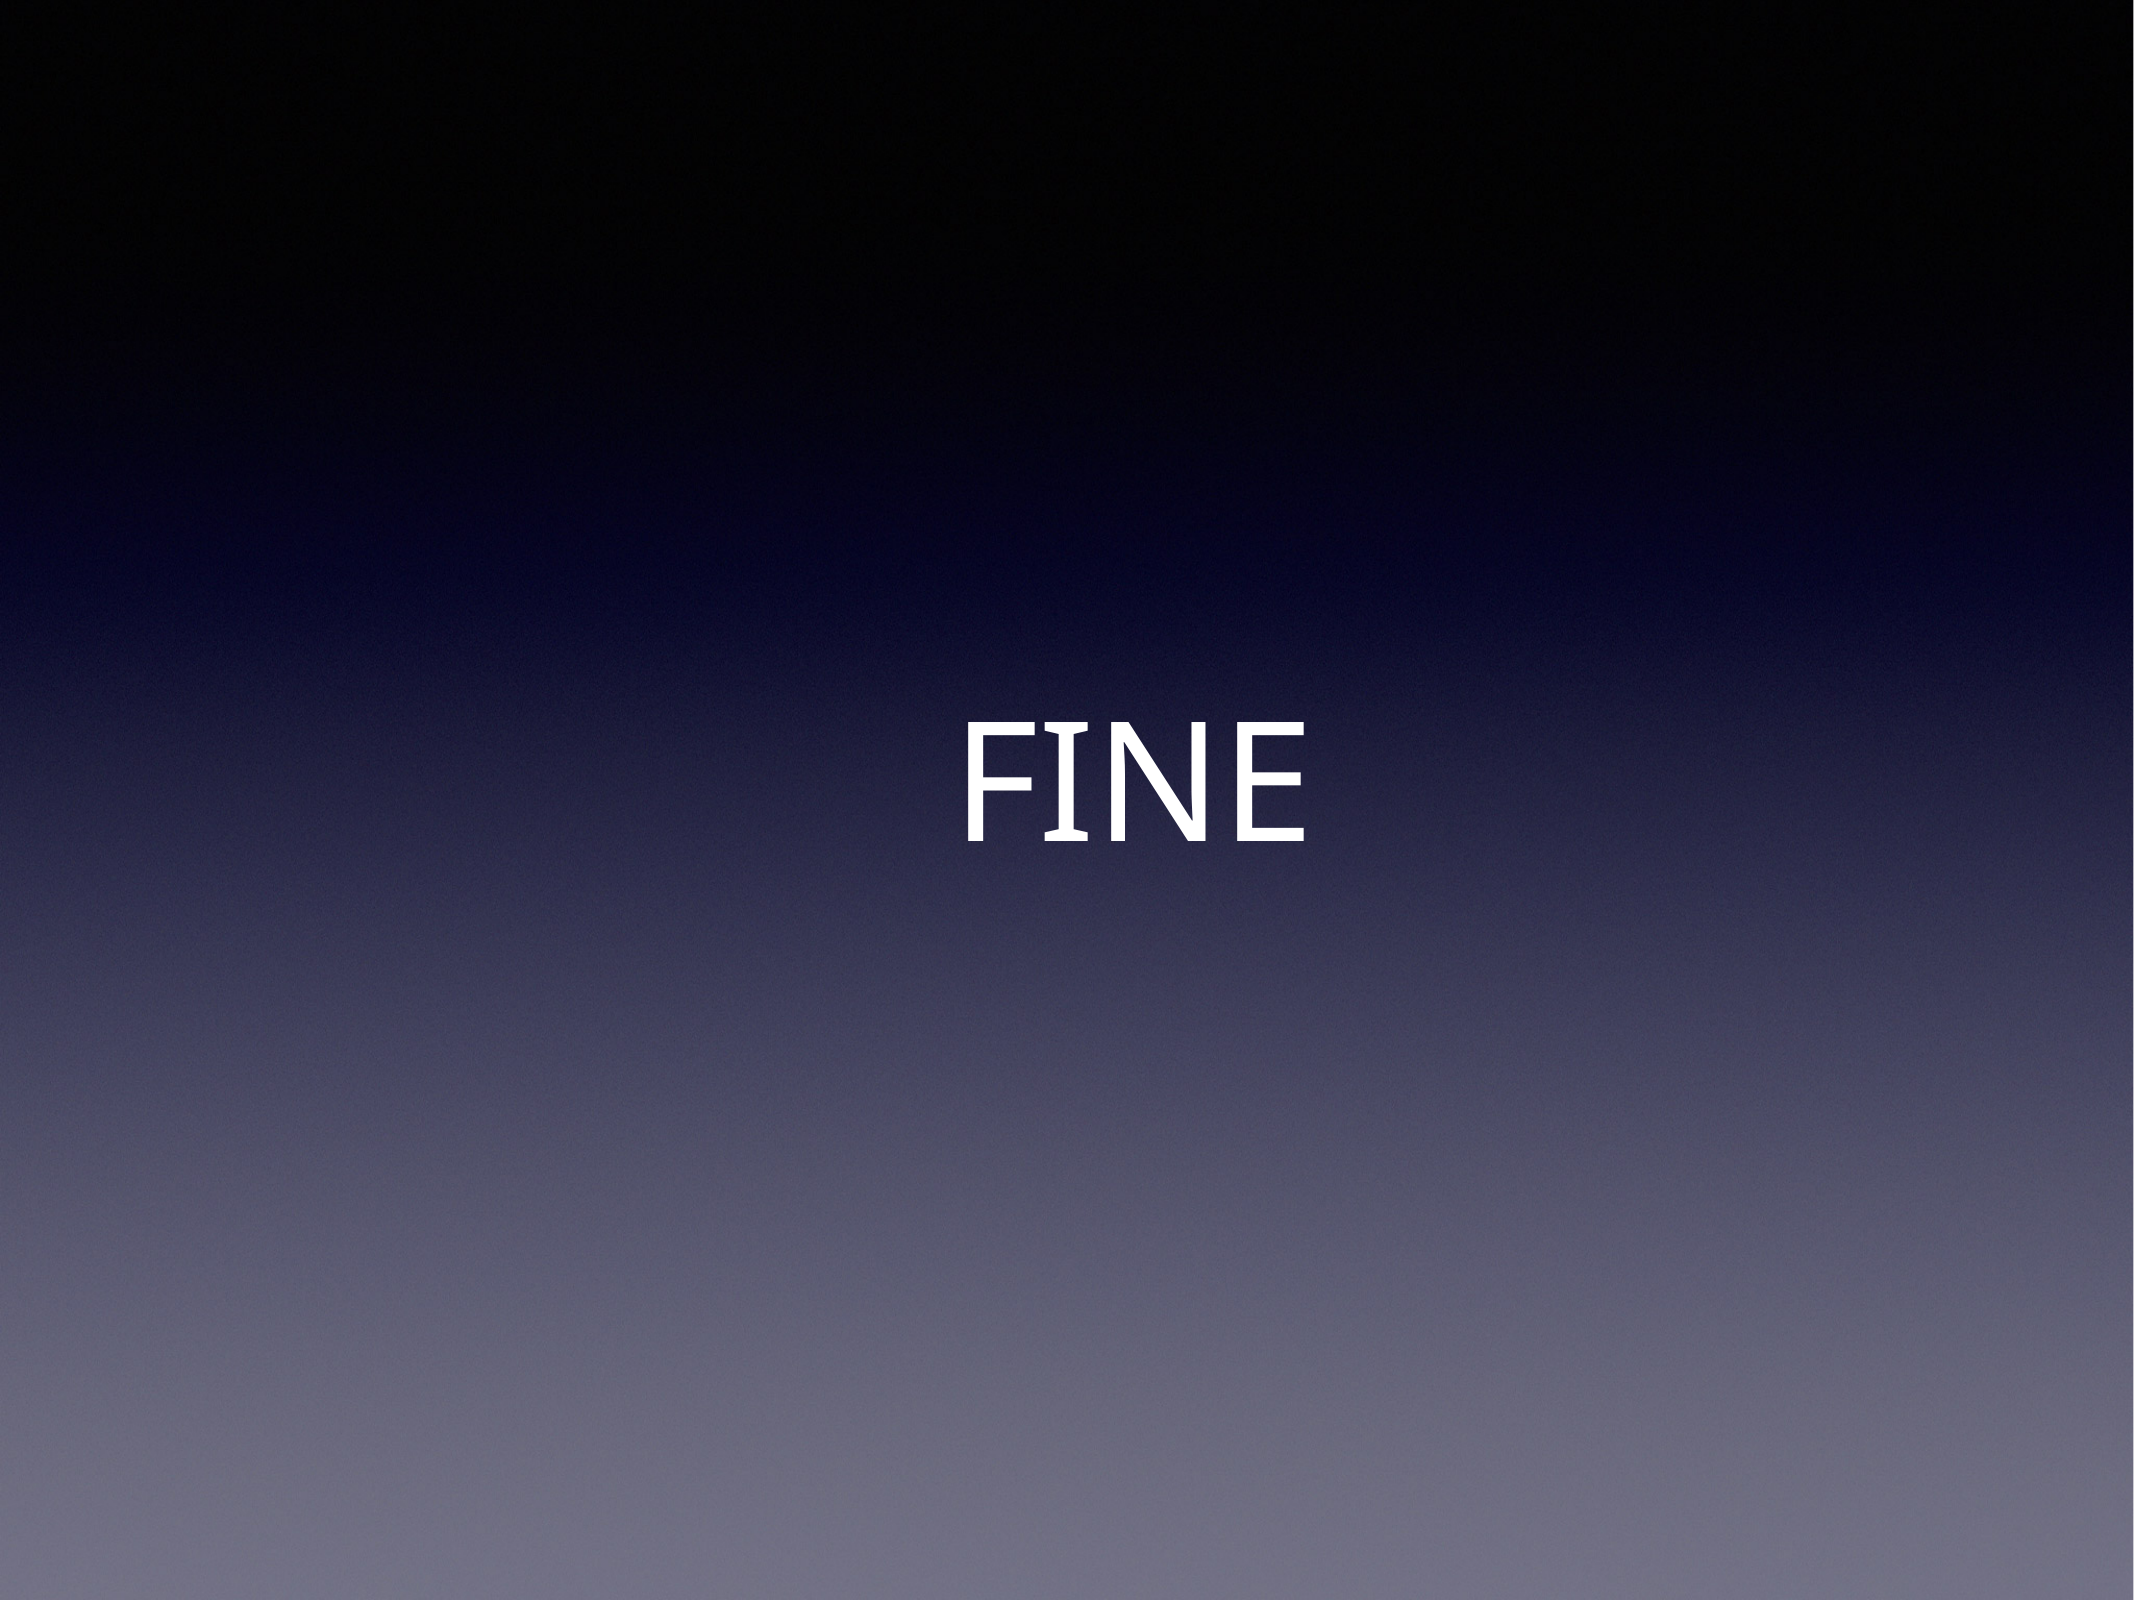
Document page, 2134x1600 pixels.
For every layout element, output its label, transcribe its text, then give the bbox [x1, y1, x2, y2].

title FINE [222, 600, 2045, 950]
picture [0, 0, 2134, 1600]
